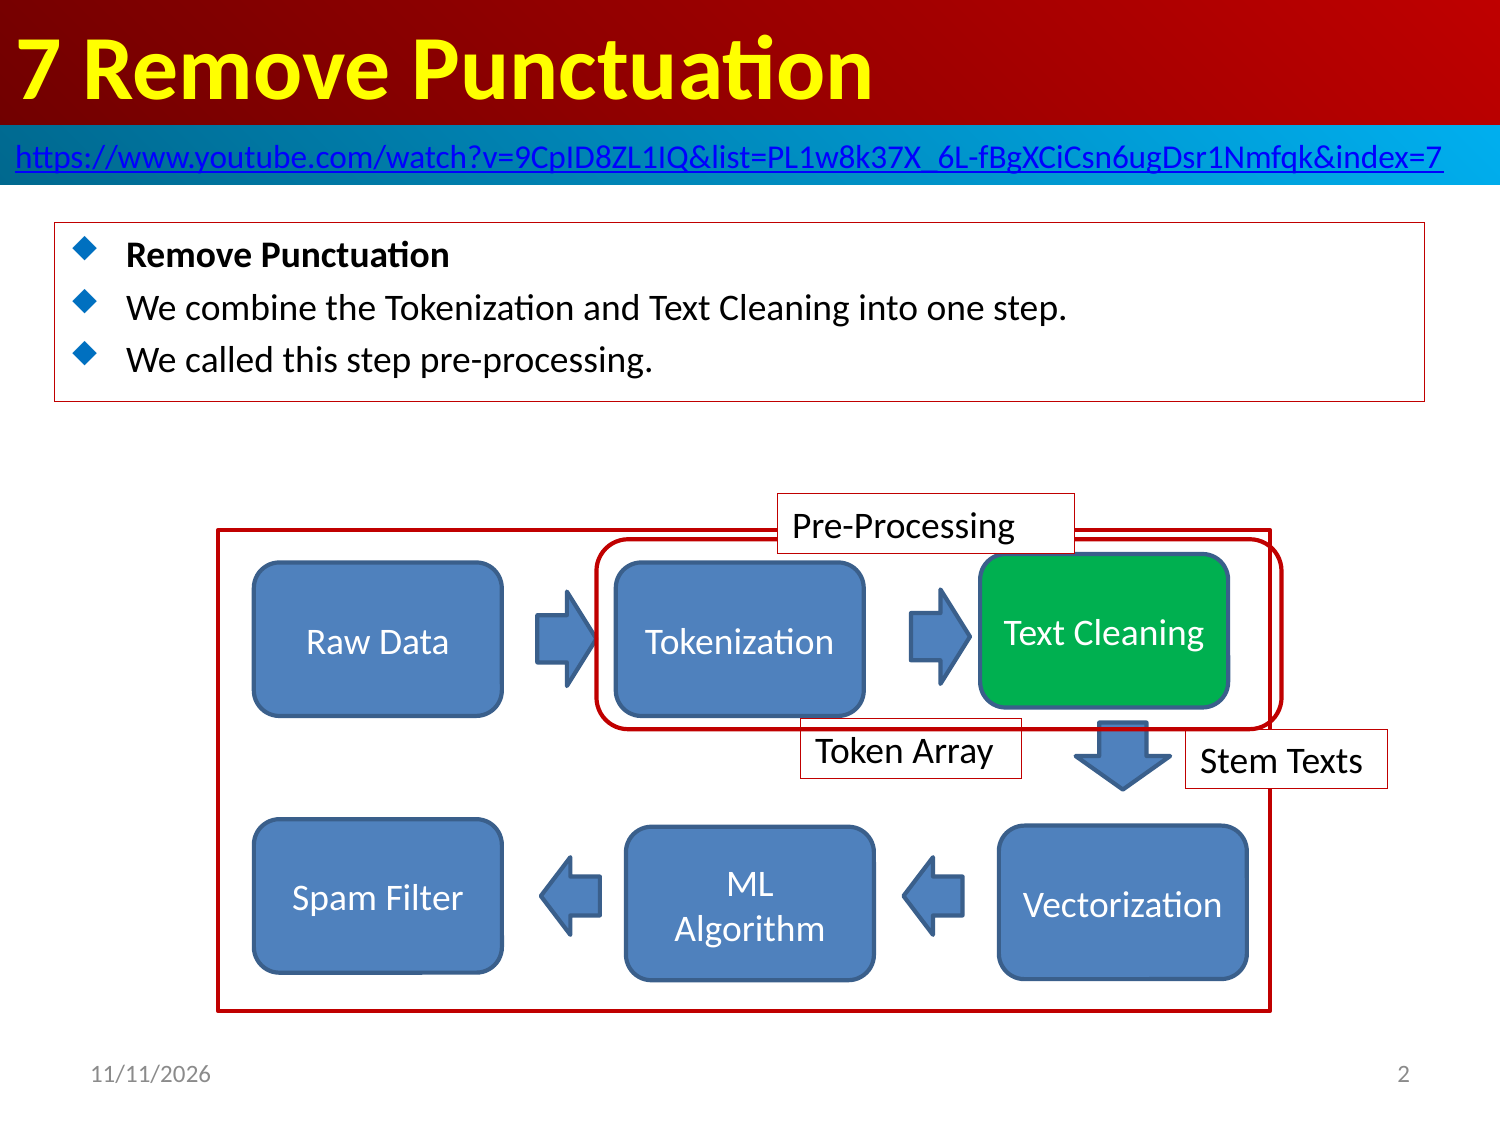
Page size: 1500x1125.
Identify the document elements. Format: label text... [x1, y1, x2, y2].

text_box [216, 528, 1272, 1013]
text_box Stem Texts [1185, 729, 1388, 789]
text_box Pre-Processing [777, 493, 1075, 554]
title 7 Remove Punctuation [0, 0, 1500, 125]
subtitle Remove Punctuation We combine the Tokenization and Text Cleaning into one step. We called this step pre-processing. [54, 222, 1425, 402]
text_box [594, 537, 1284, 732]
text_box Token Array [800, 732, 1022, 779]
slide_number 2 [1074, 1042, 1425, 1103]
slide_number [75, 1042, 425, 1103]
text_box https://www.youtube.com/watch?v=9CpID8ZL1IQ&list=PL1w8k37X_6L-fBgXCiCsn6ugDsr1Nmfqk&index=7 [0, 125, 1500, 185]
